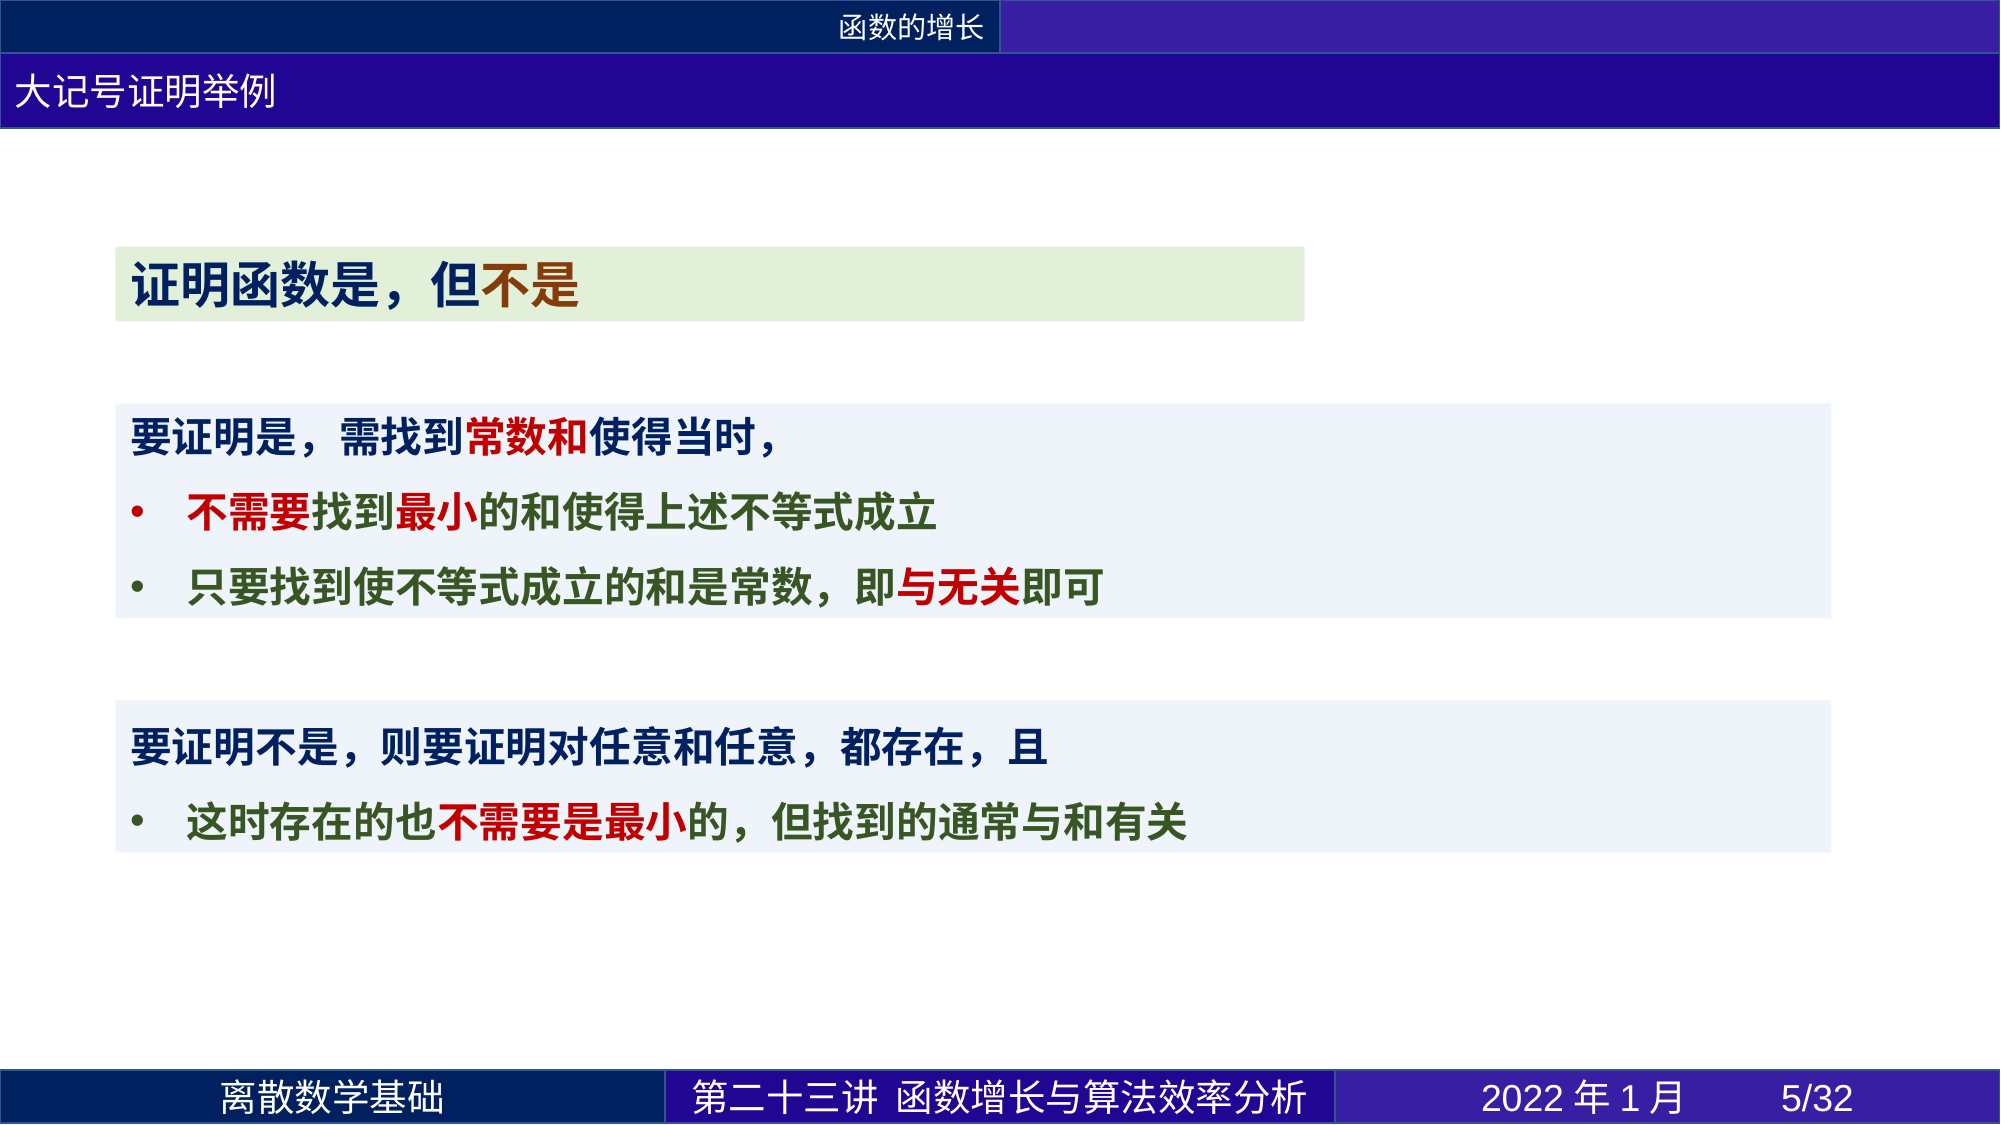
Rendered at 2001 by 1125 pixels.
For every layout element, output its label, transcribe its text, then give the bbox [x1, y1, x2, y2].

text_box 离散数学基础 [0, 1069, 664, 1124]
text_box 函数的增长 [0, 0, 999, 52]
text_box 第二十三讲 函数增长与算法效率分析 [664, 1069, 1334, 1124]
text_box 2022年1月 5/32 [1334, 1069, 2000, 1124]
text_box [999, 0, 2000, 52]
